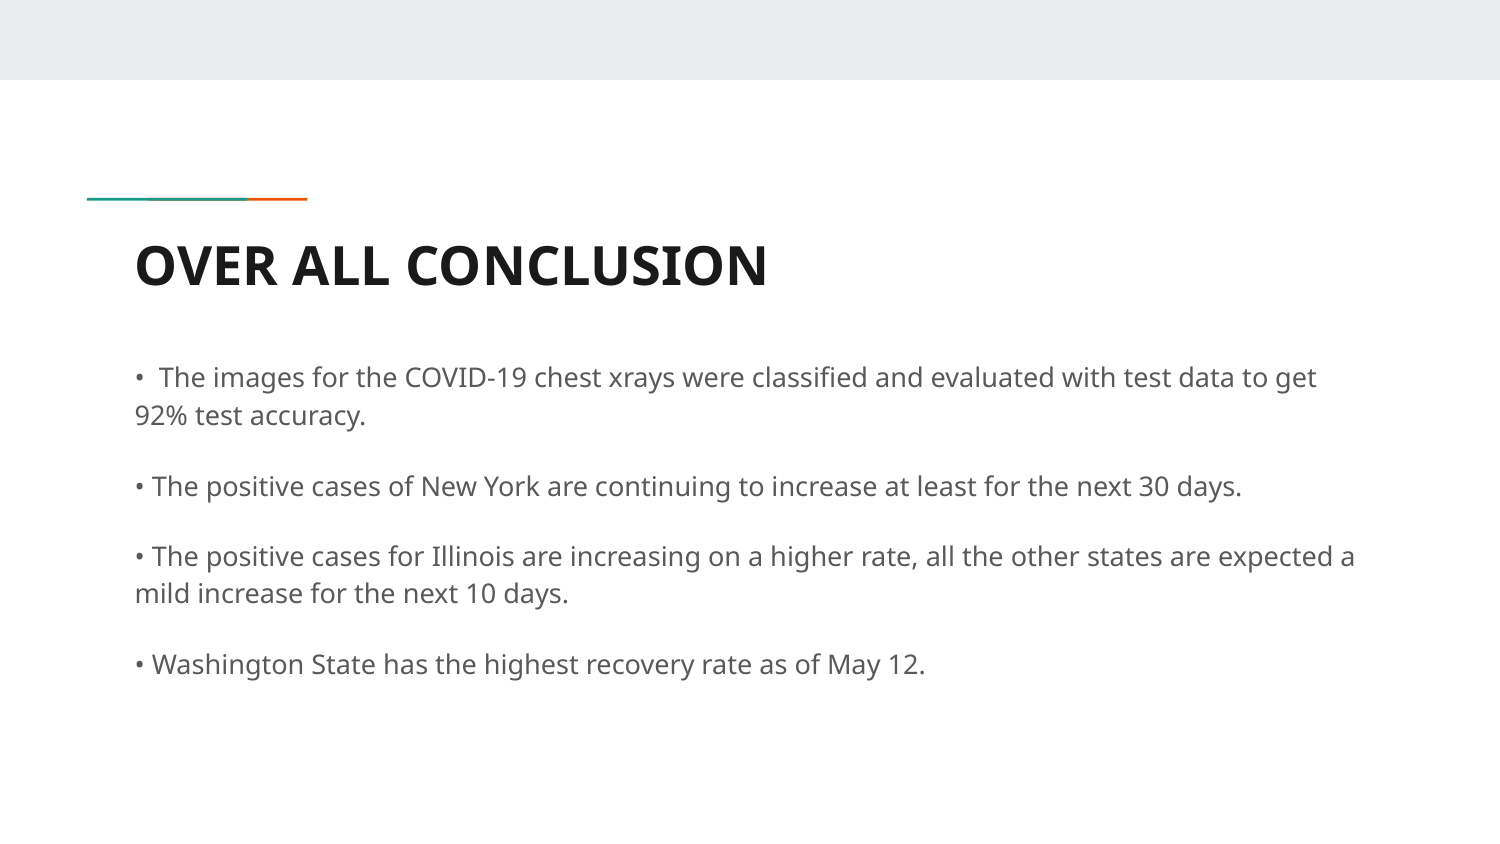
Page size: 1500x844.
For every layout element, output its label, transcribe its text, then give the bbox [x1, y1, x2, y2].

list • The images for the COVID-19 chest xrays were classified and evaluated with test data to get 92% test accuracy. • The positive cases of New York are continuing to increase at least for the next 30 days. • The positive cases for Illinois are increasing on a higher rate, all the other states are expected a mild increase for the next 10 days. • Washington State has the highest recovery rate as of May 12. [119, 341, 1381, 712]
title OVER ALL CONCLUSION [119, 216, 1381, 305]
